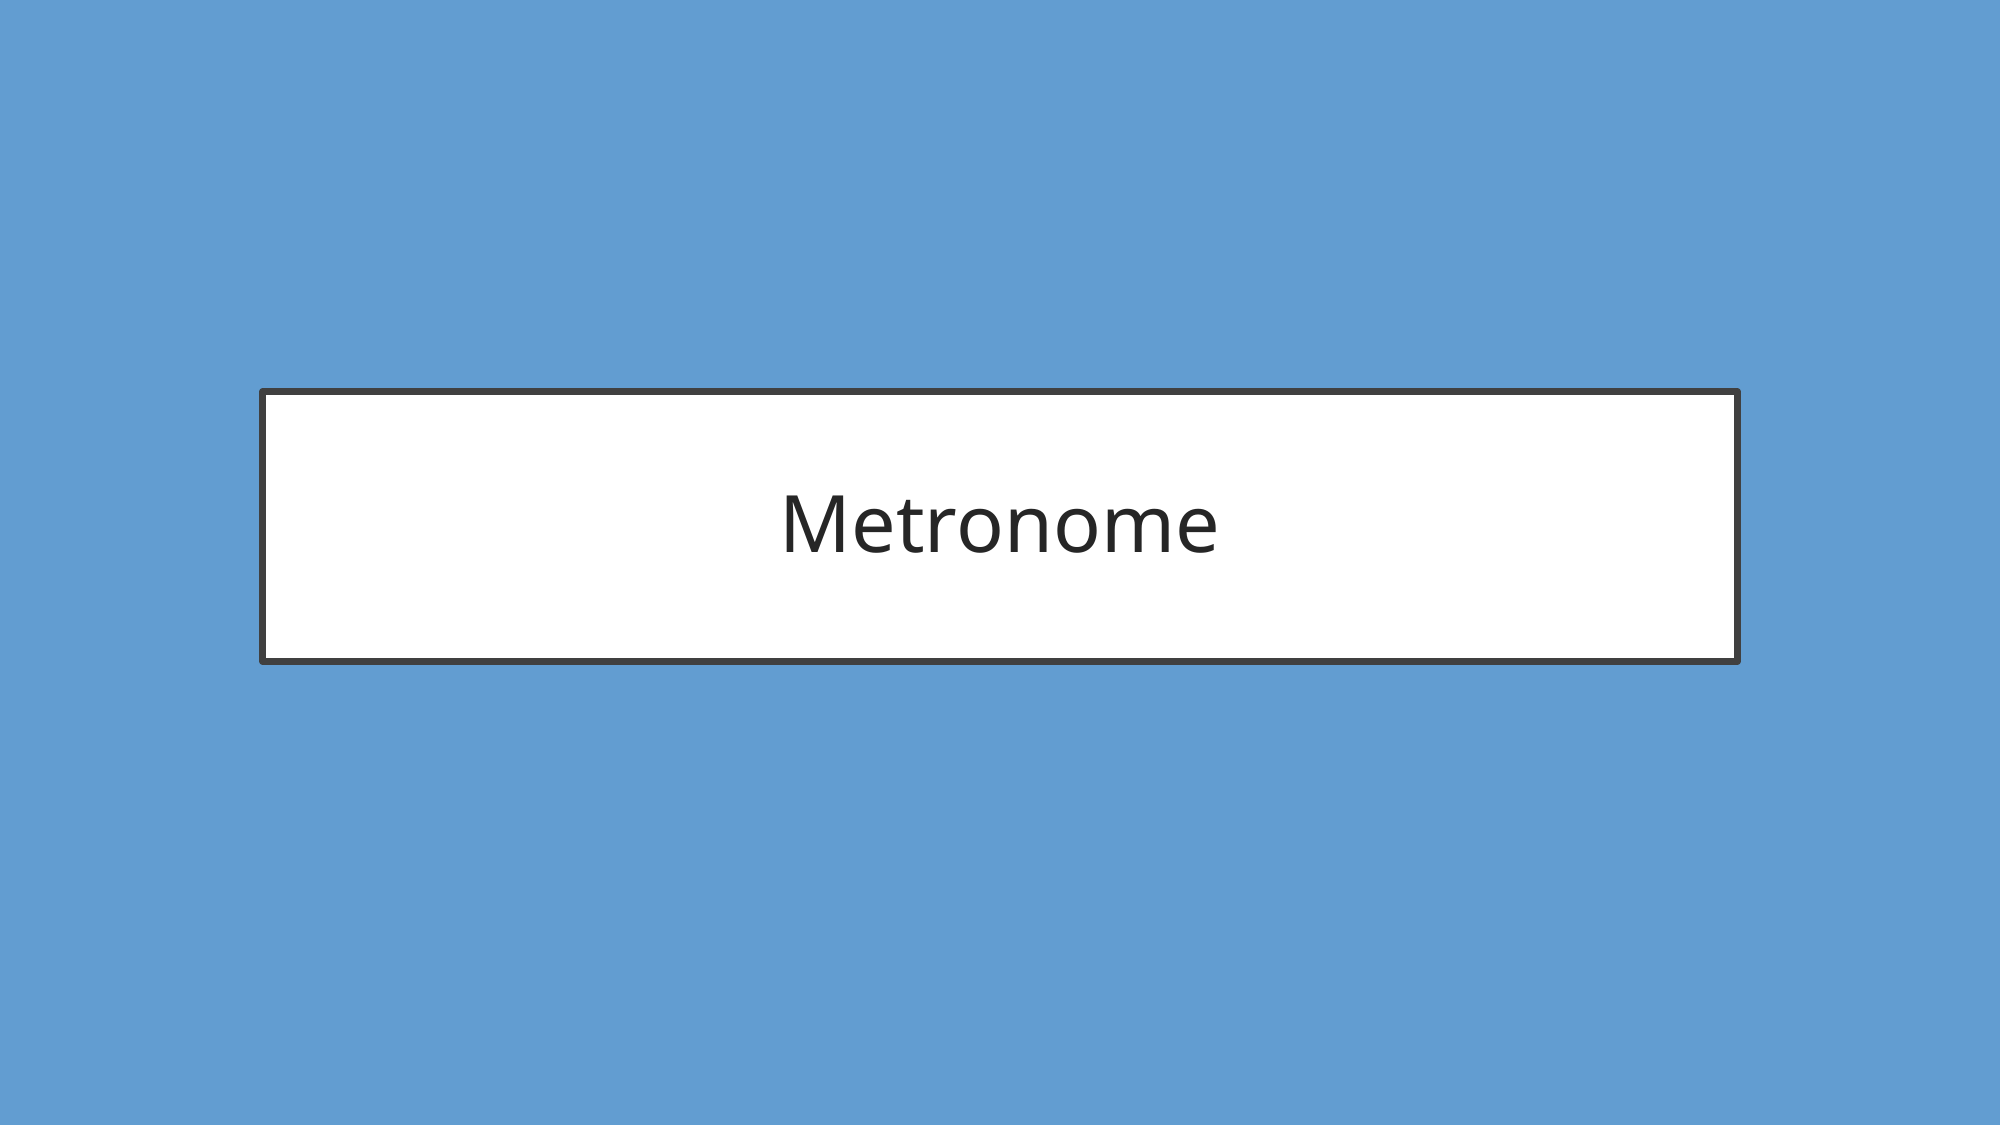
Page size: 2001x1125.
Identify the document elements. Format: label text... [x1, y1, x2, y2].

title Metronome [259, 388, 1741, 665]
